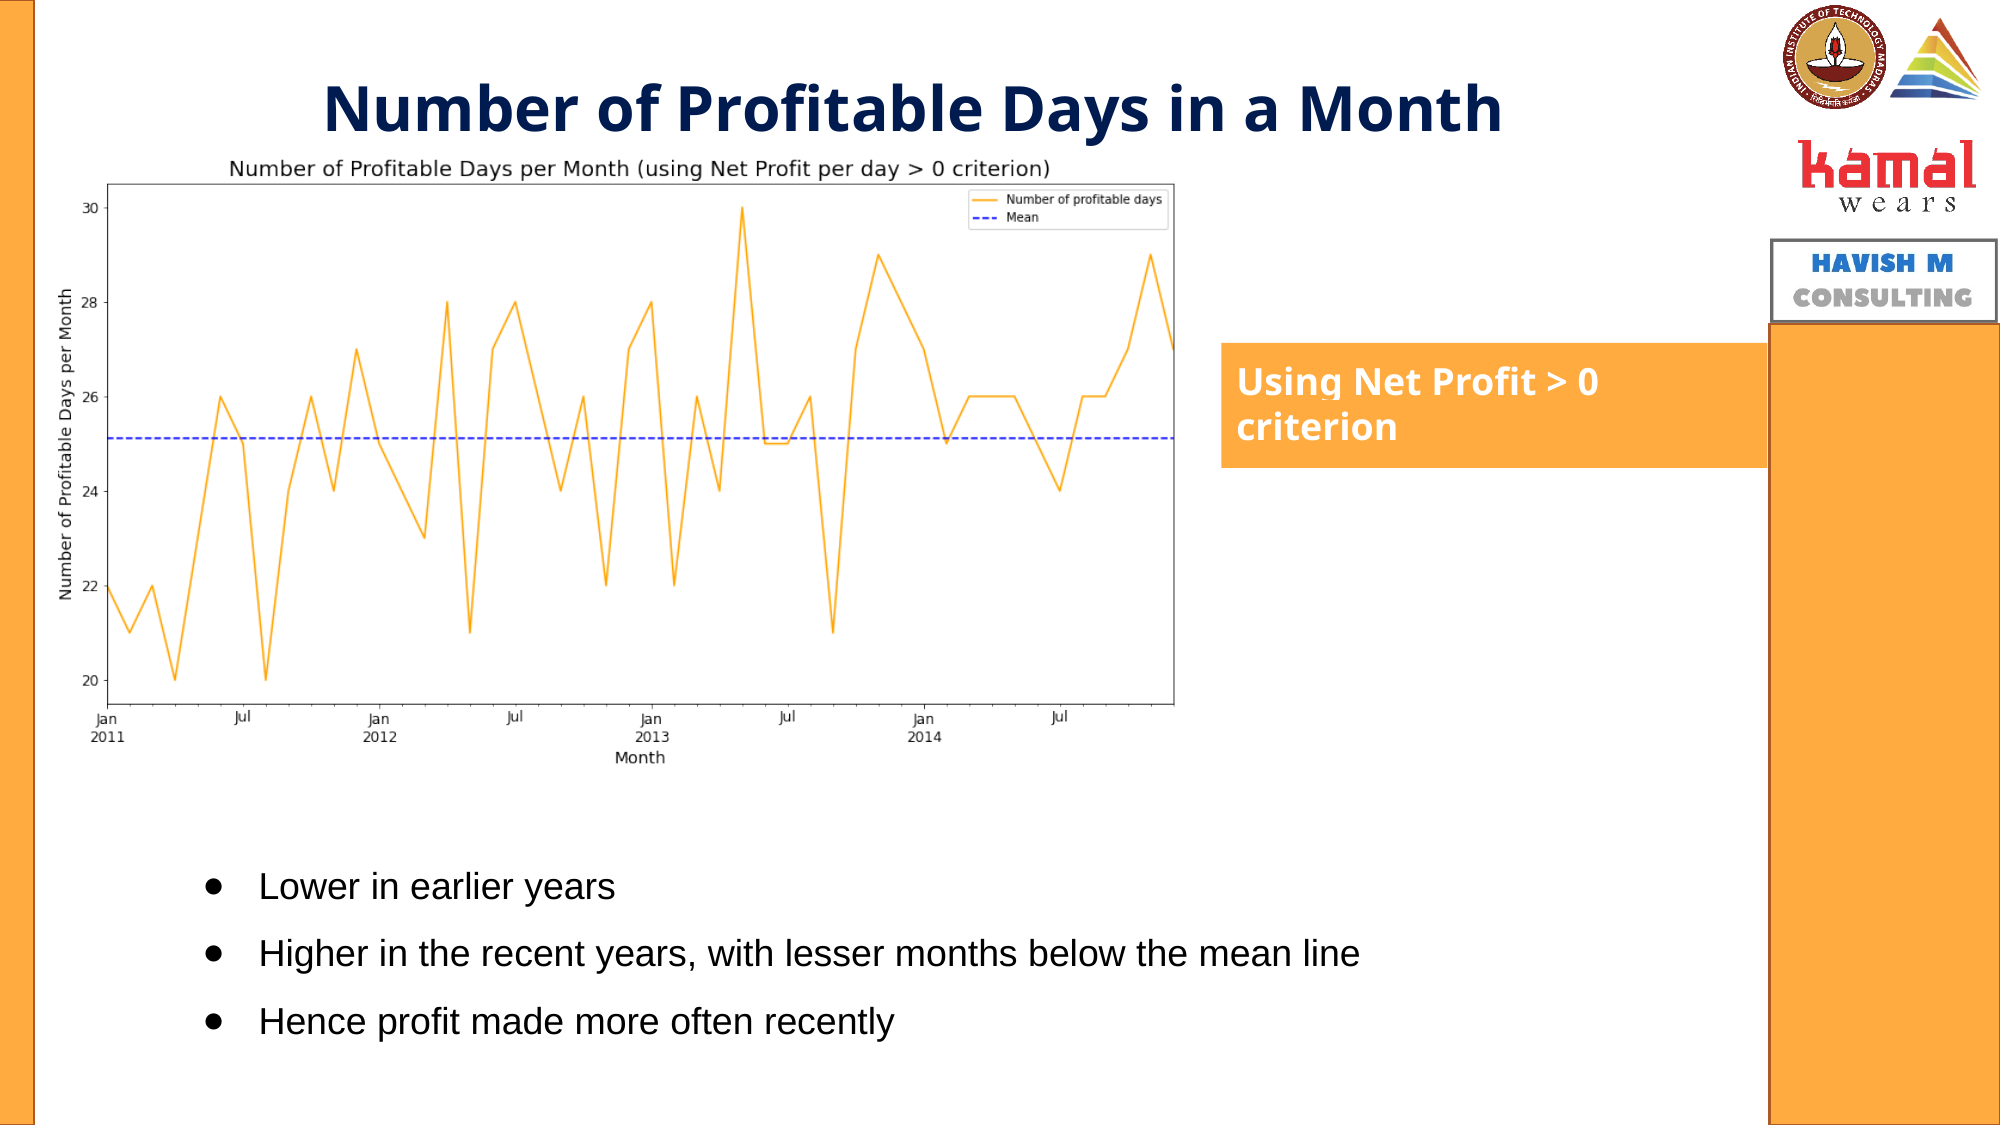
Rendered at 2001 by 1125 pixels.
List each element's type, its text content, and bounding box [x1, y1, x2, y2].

text_box Using Net Profit > 0 criterion [1227, 342, 1768, 468]
picture [1783, 5, 1983, 109]
text_box [0, 0, 34, 1125]
text_box Lower in earlier years Higher in the recent years, with lesser months below the mean line Hence profit made more often recently [168, 824, 1635, 1058]
picture [1767, 236, 2000, 325]
text_box Number of Profitable Days in a Month [86, 57, 1739, 141]
picture [1798, 140, 1976, 212]
picture [33, 131, 1222, 790]
text_box [1769, 331, 2000, 1125]
